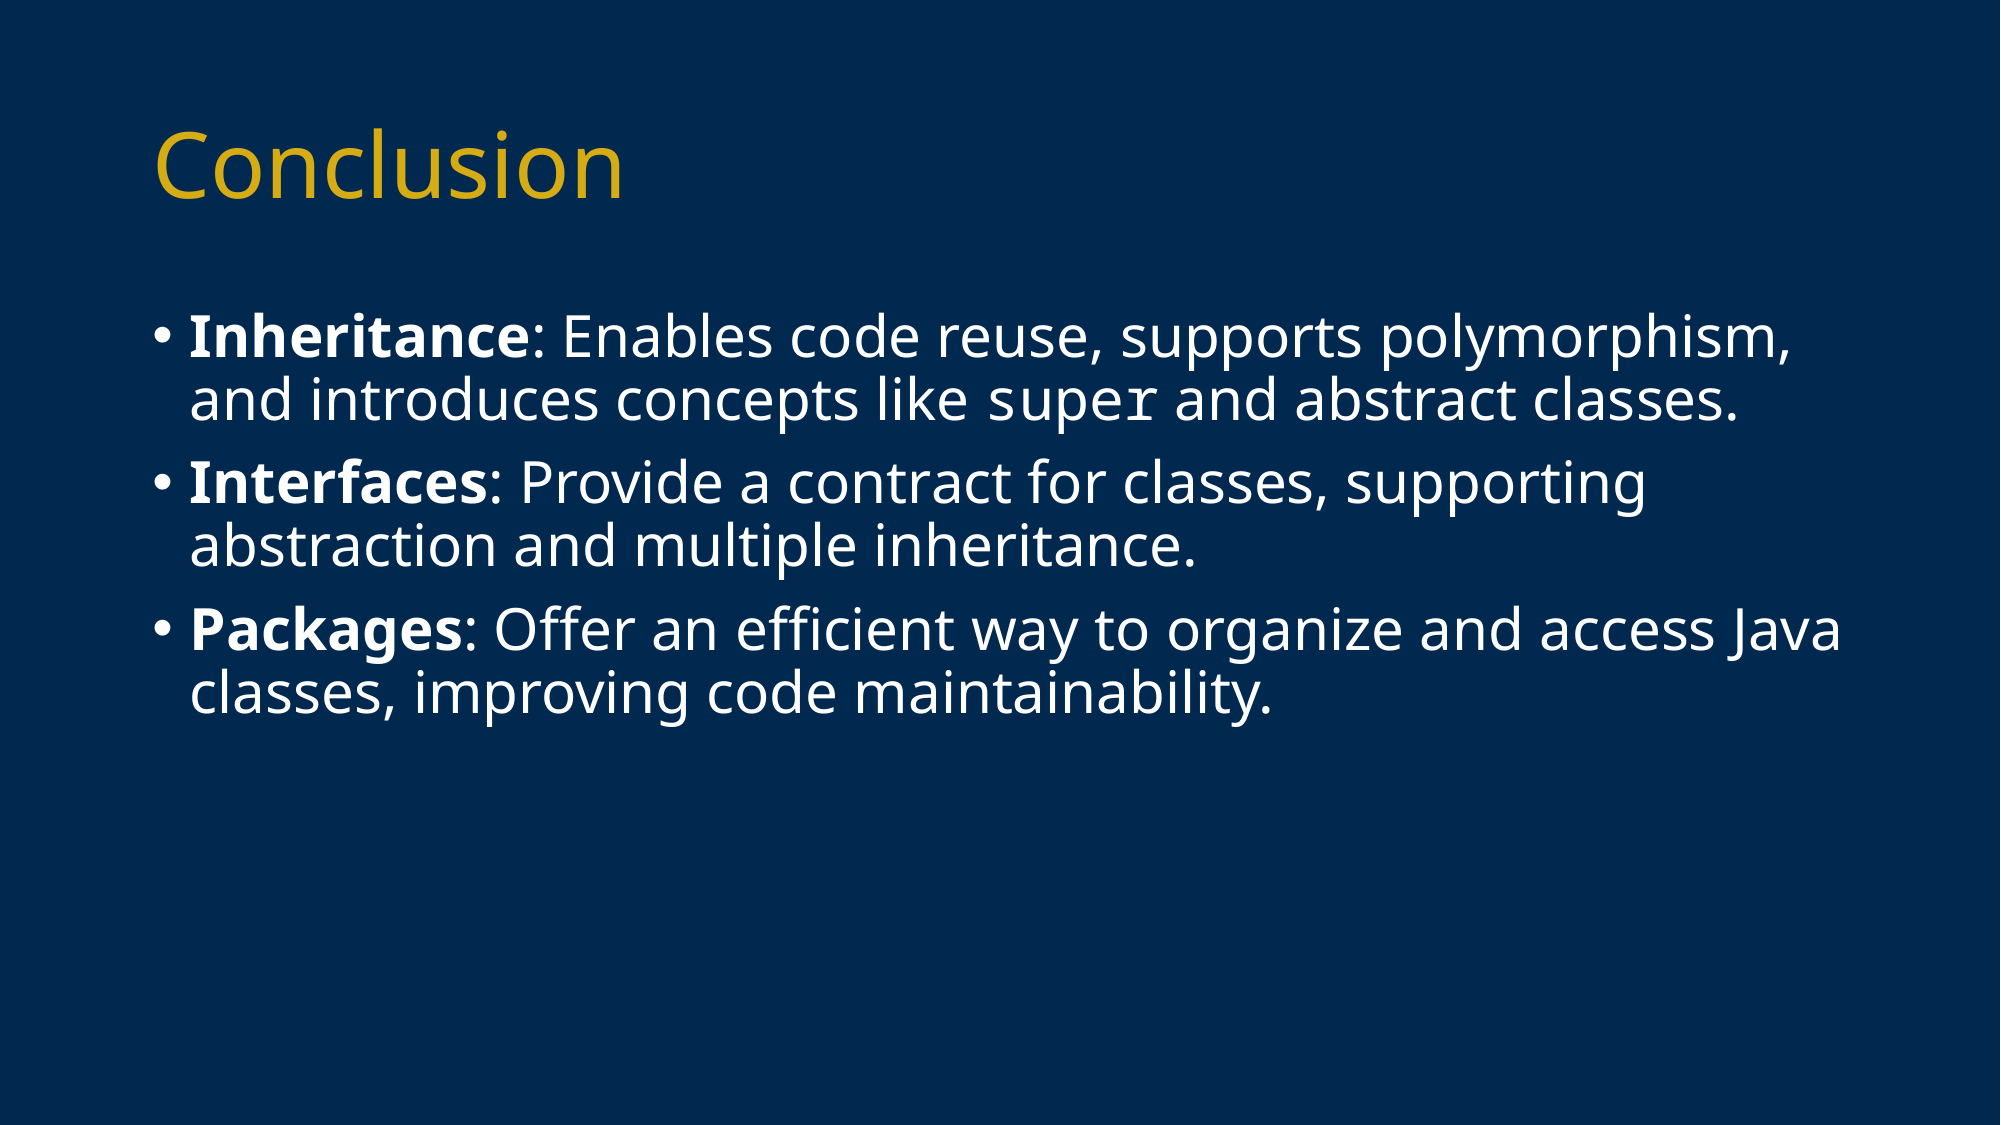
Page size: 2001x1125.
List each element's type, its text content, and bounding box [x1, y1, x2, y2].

list Inheritance: Enables code reuse, supports polymorphism, and introduces concepts like super and abstract classes. Interfaces: Provide a contract for classes, supporting abstraction and multiple inheritance. Packages: Offer an efficient way to organize and access Java classes, improving code maintainability. [137, 299, 1863, 1014]
title Conclusion [137, 59, 1863, 278]
